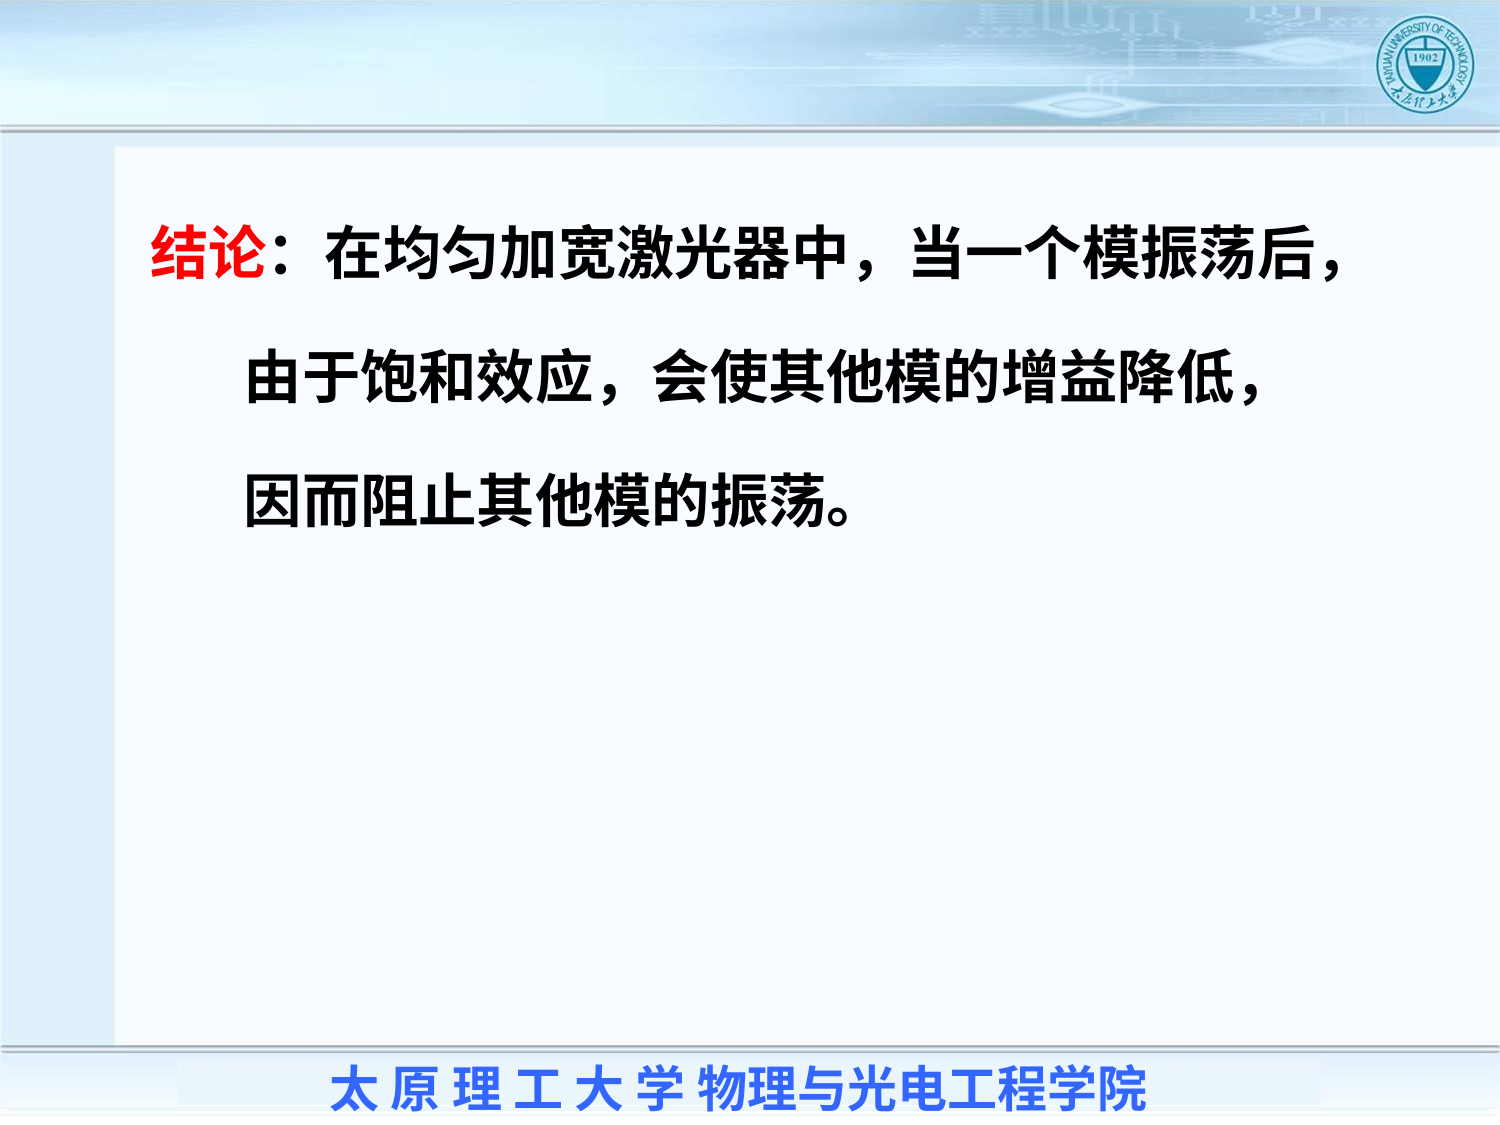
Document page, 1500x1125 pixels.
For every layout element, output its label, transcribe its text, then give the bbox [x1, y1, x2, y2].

picture [0, 0, 1500, 1123]
text_box 结论：在均匀加宽激光器中，当一个模振荡后， 由于饱和效应，会使其他模的增益降低， 因而阻止其他模的振荡。 [135, 184, 1447, 541]
